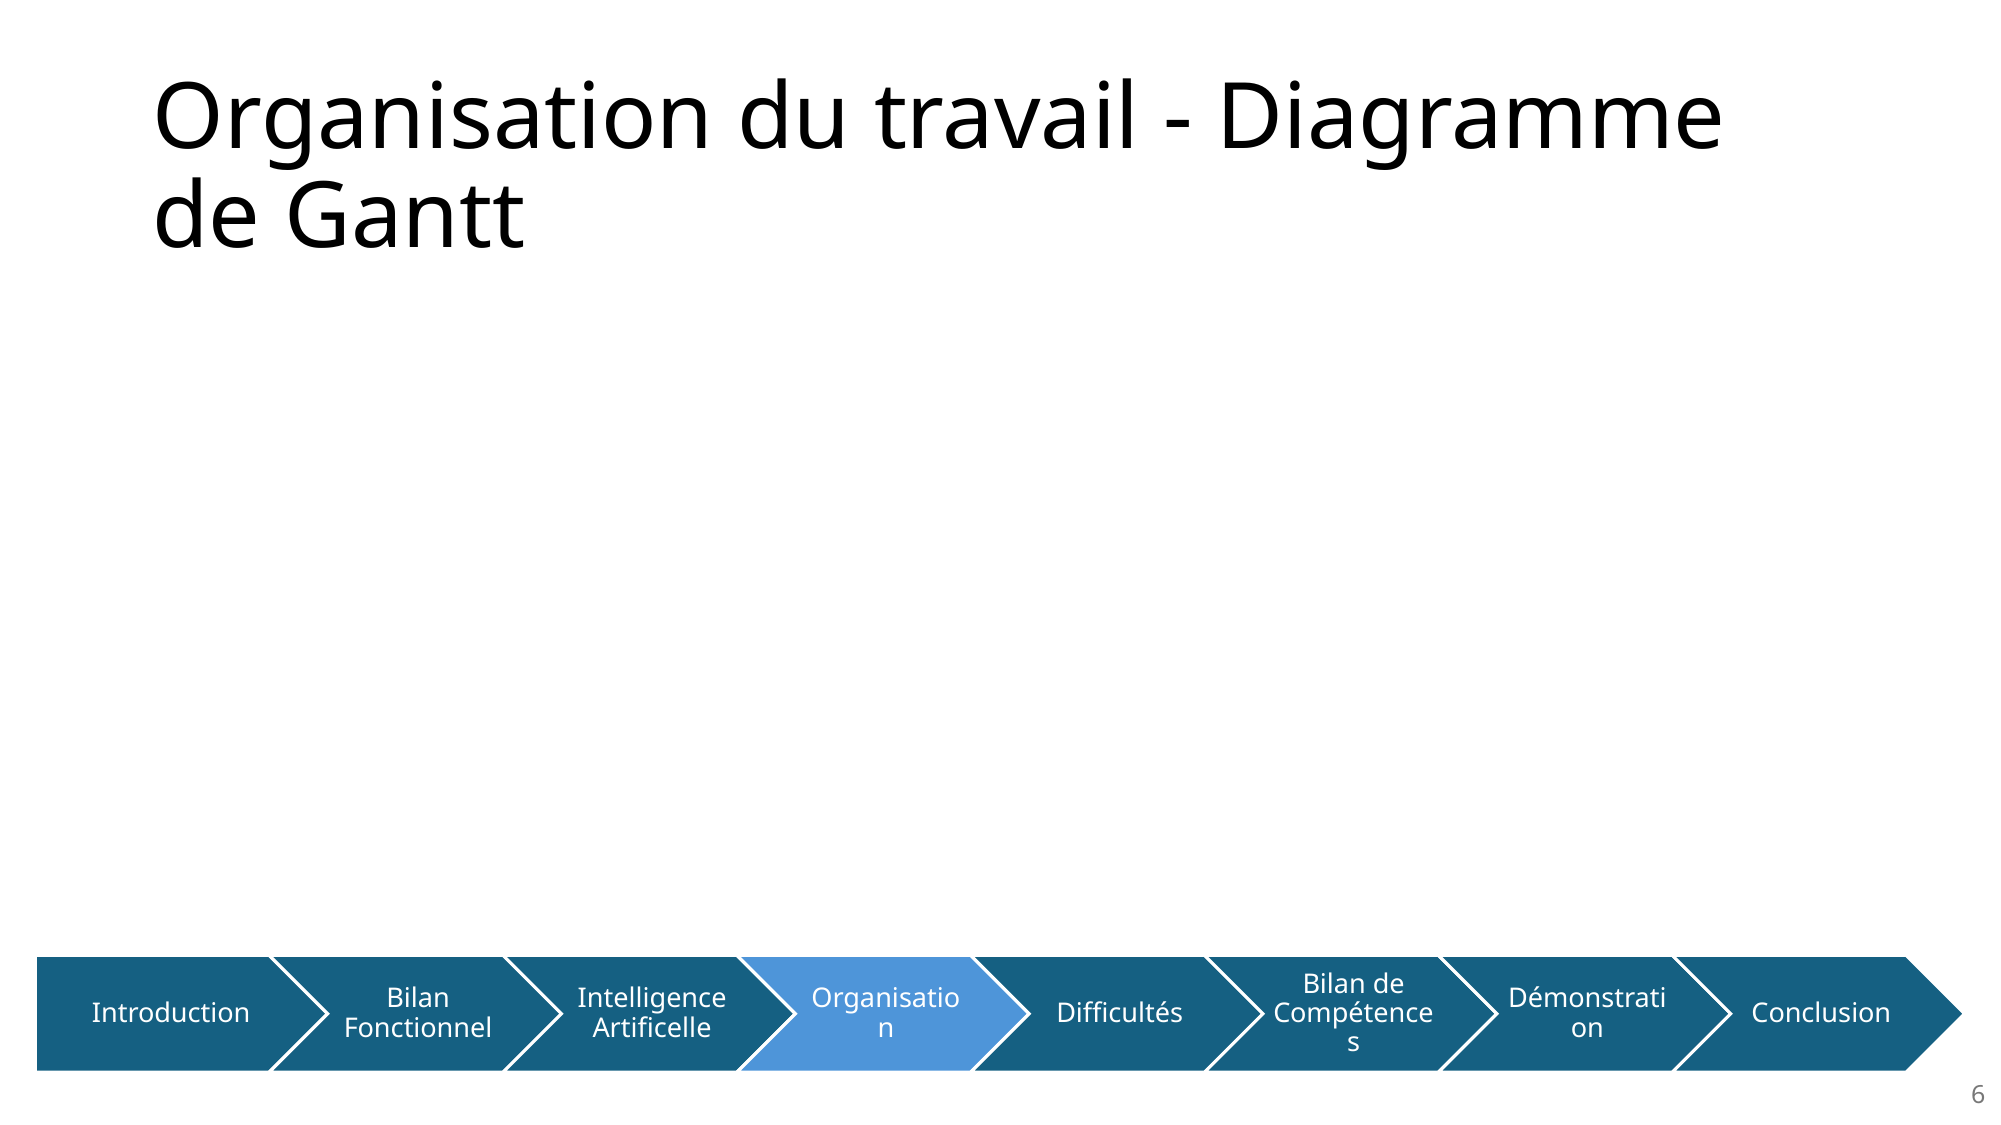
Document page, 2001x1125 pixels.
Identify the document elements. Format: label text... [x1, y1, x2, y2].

slide_number 6 [1966, 1065, 2000, 1125]
title Organisation du travail - Diagramme de Gantt [137, 59, 1863, 241]
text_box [33, 241, 1966, 1125]
